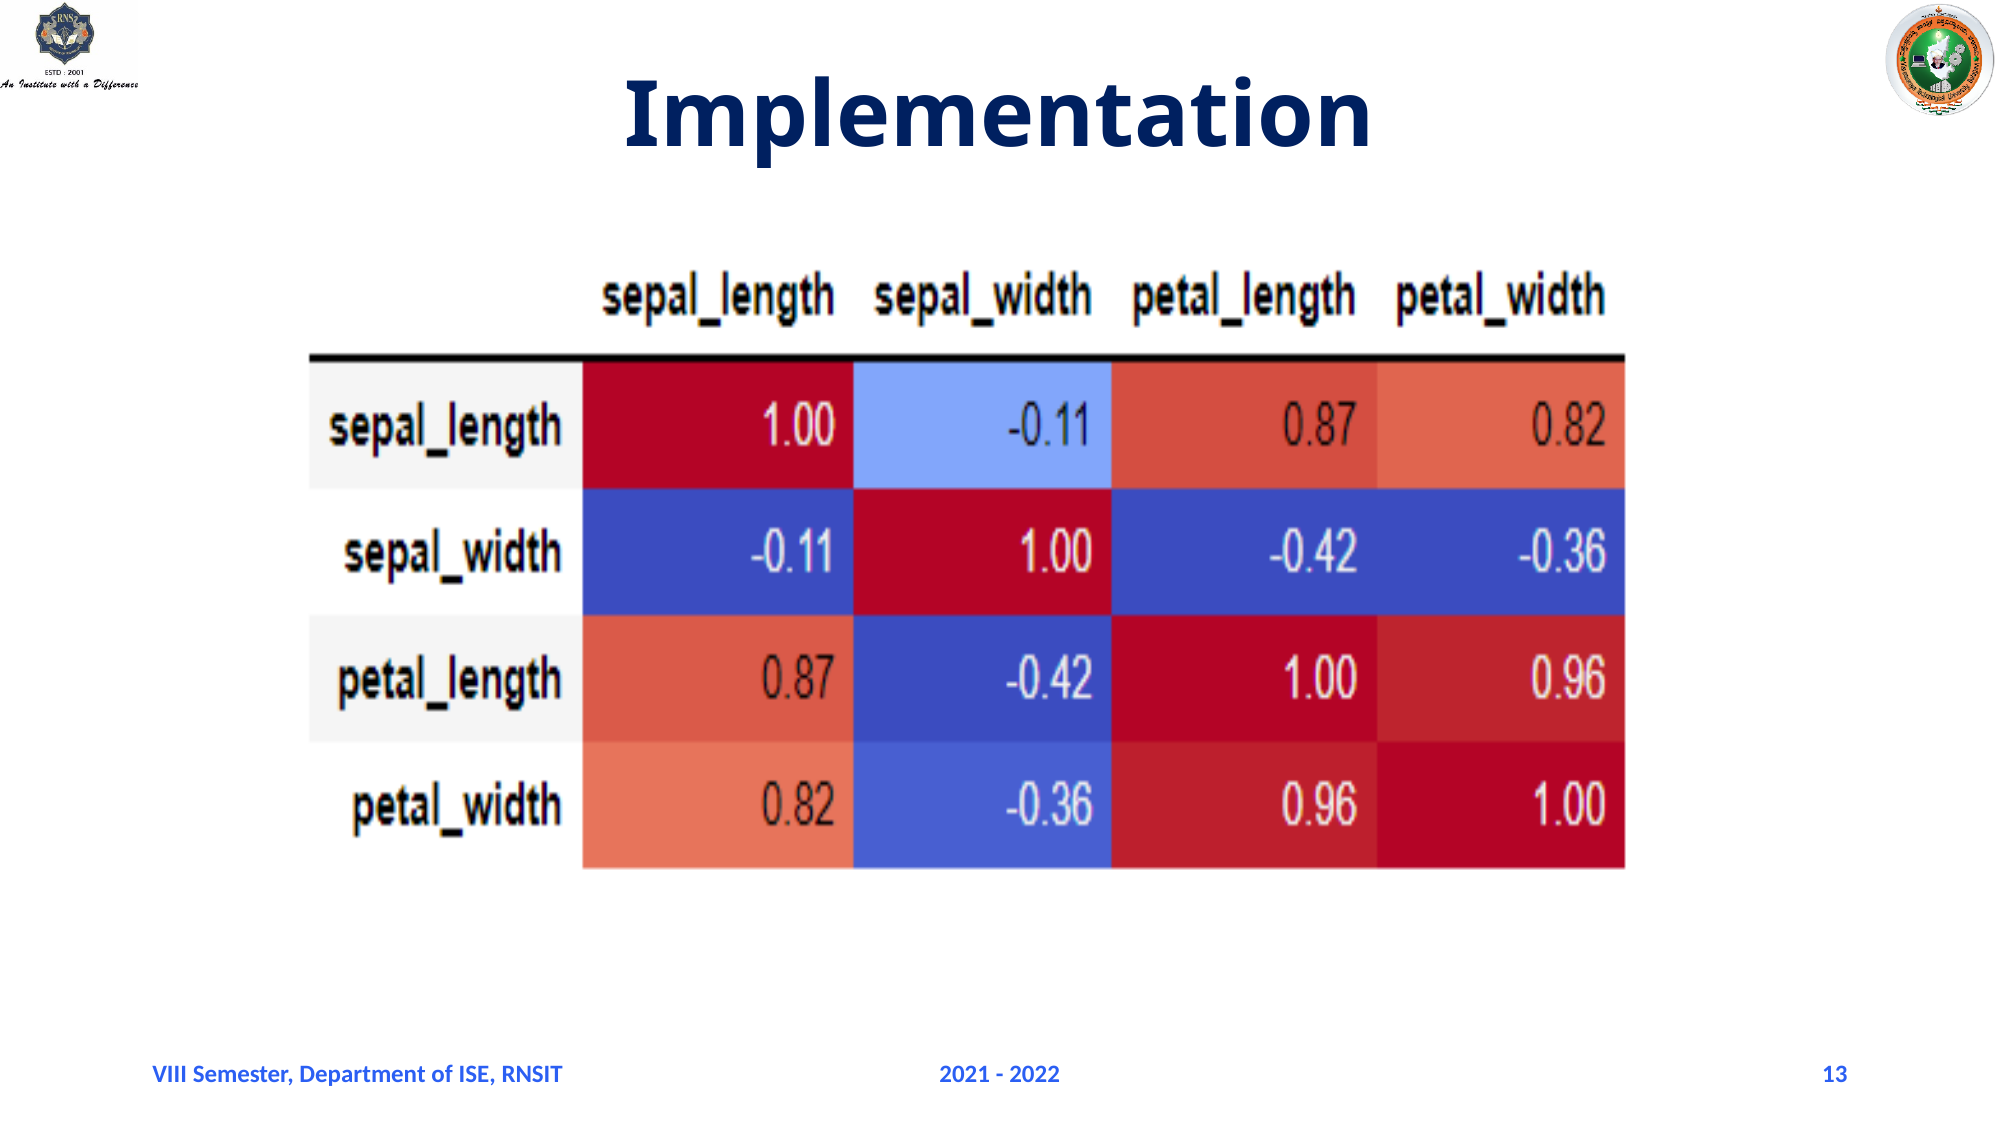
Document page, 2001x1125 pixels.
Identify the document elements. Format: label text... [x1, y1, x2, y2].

footer 2021 - 2022 [662, 1042, 1338, 1103]
slide_number 13 [1412, 1042, 1863, 1103]
picture [282, 241, 1802, 946]
slide_number VIII Semester, Department of ISE, RNSIT [137, 1042, 662, 1103]
title Implementation [137, 59, 1863, 174]
picture [0, 0, 138, 90]
picture [1882, 2, 1997, 117]
